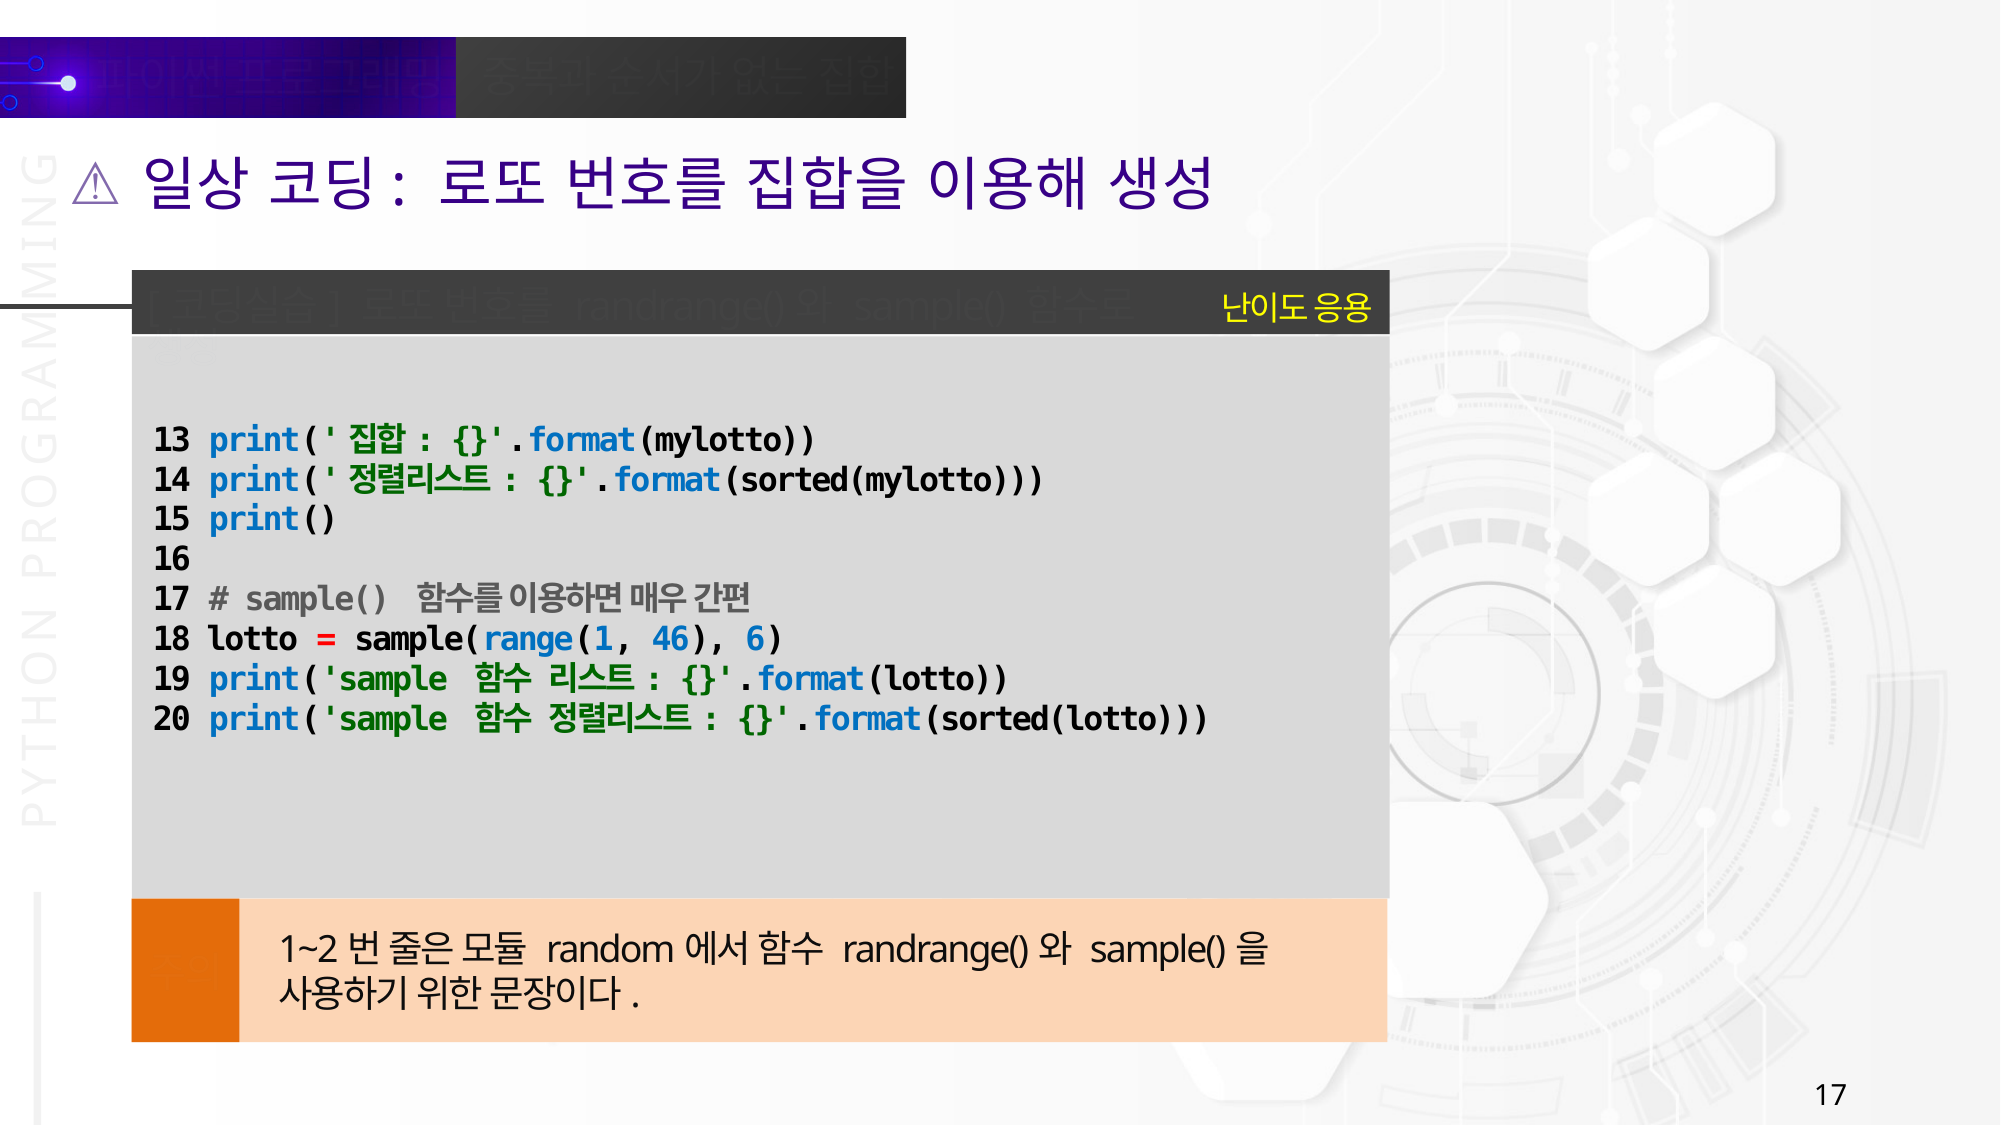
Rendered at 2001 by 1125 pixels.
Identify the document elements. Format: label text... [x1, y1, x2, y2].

text_box [131, 269, 1391, 335]
slide_number 17 [1412, 1066, 1863, 1125]
text_box 13 print('집합: {}'.format(mylotto)) 14 print('정렬리스트: {}'.format(sorted(mylotto))) 15 print() 16 17 # sample() 함수를 이용하면 매우 간편 18 lotto = sample(range(1, 46), 6) 19 print('sample 함수 리스트: {}'.format(lotto)) 20 print('sample 함수 정렬리스트: {}'.format(sorted(lotto))) [131, 335, 1391, 899]
text_box 1~2번 줄은 모듈 random에서 함수 randrange()와 sample()을 사용하기 위한 문장이다. [241, 897, 1388, 1043]
text_box 난이도 응용 [1112, 277, 1388, 334]
text_box 주의 [131, 897, 241, 1043]
text_box [코딩실습] 로또 번호를 randrange()와 sample() 함수로 생성 [131, 279, 1180, 378]
picture [0, 0, 2001, 1125]
text_box 일상 코딩: 로또 번호를 집합을 이용해 생성 [54, 140, 1721, 225]
